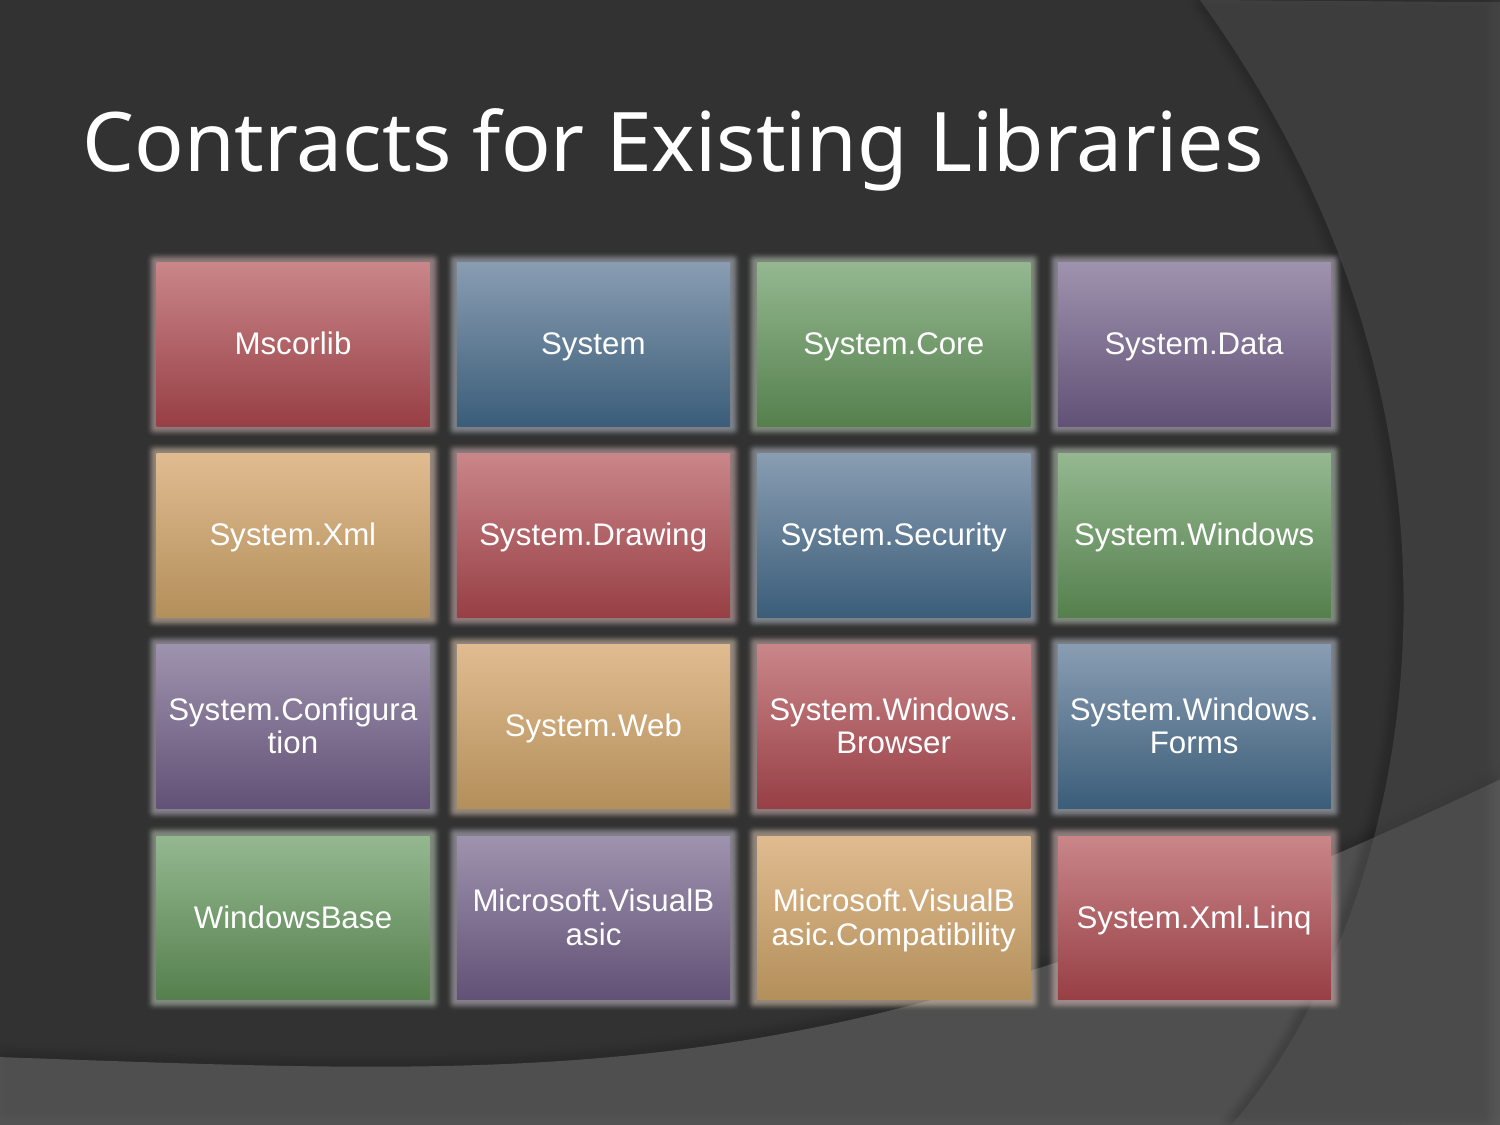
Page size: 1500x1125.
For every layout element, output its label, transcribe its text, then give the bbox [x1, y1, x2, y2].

title Contracts for Existing Libraries [75, 45, 1413, 233]
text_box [149, 262, 1338, 1001]
